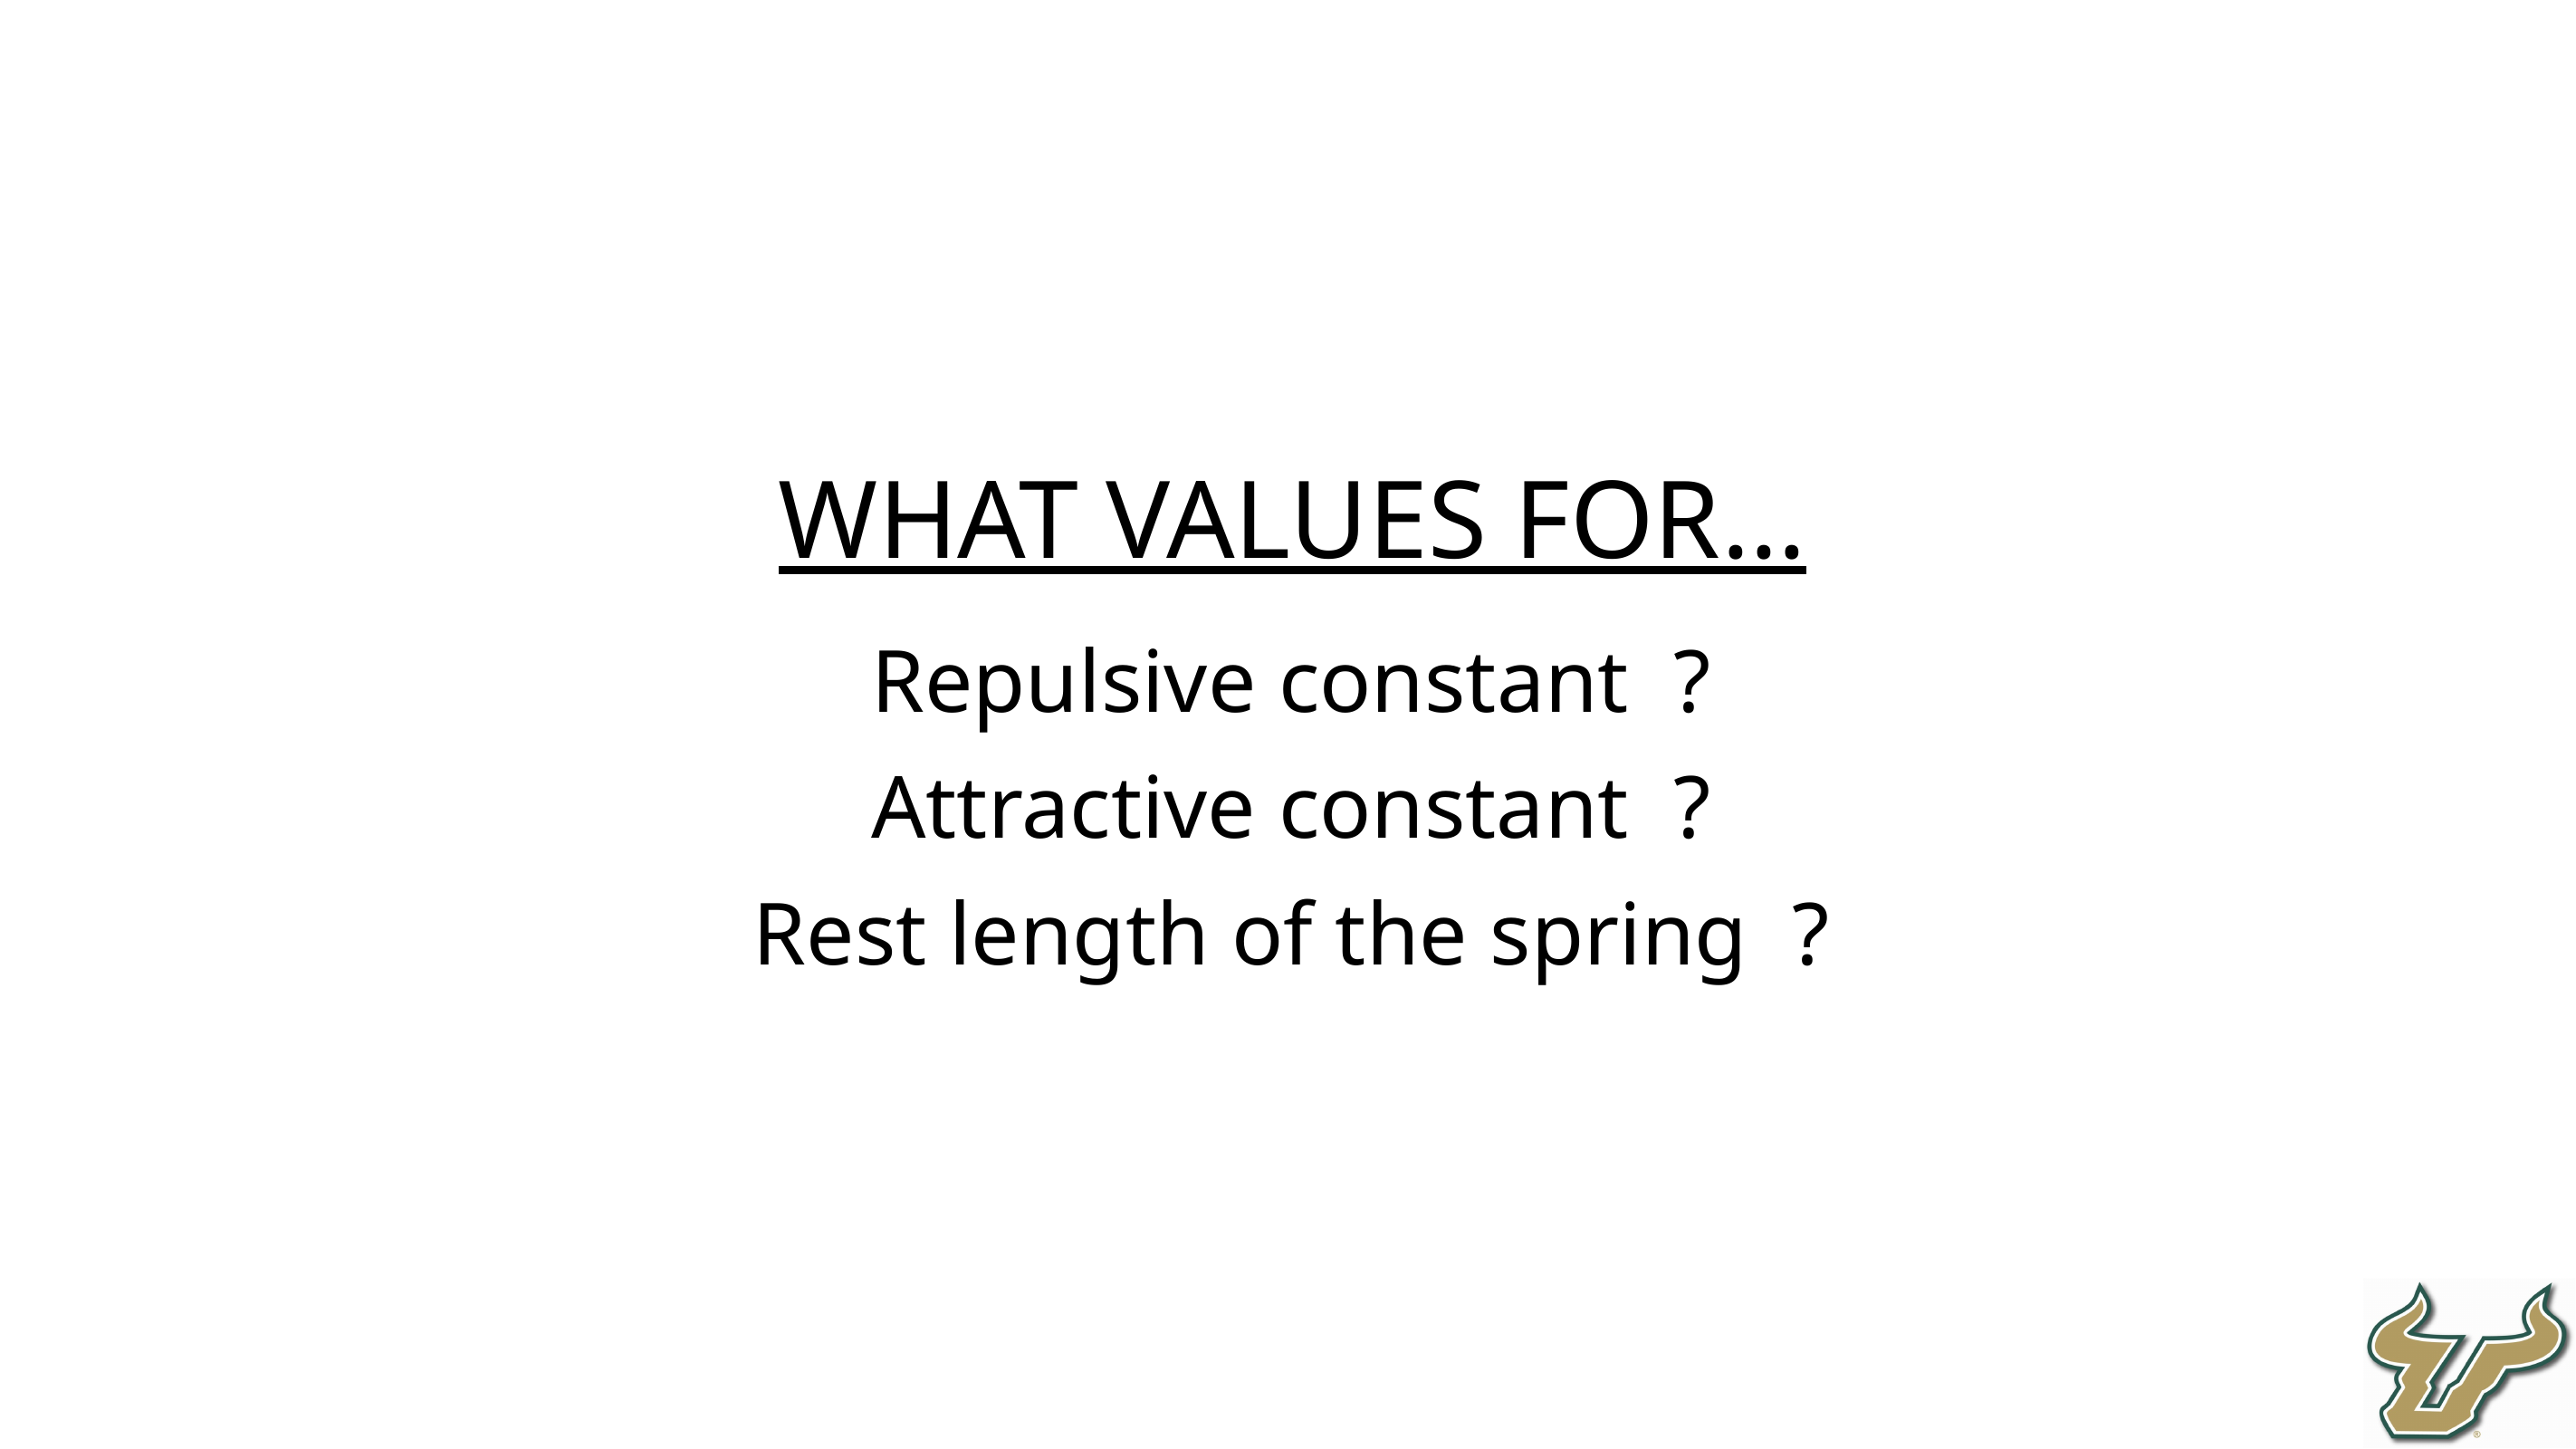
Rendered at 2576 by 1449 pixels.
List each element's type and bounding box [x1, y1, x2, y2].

picture [2363, 1278, 2576, 1448]
